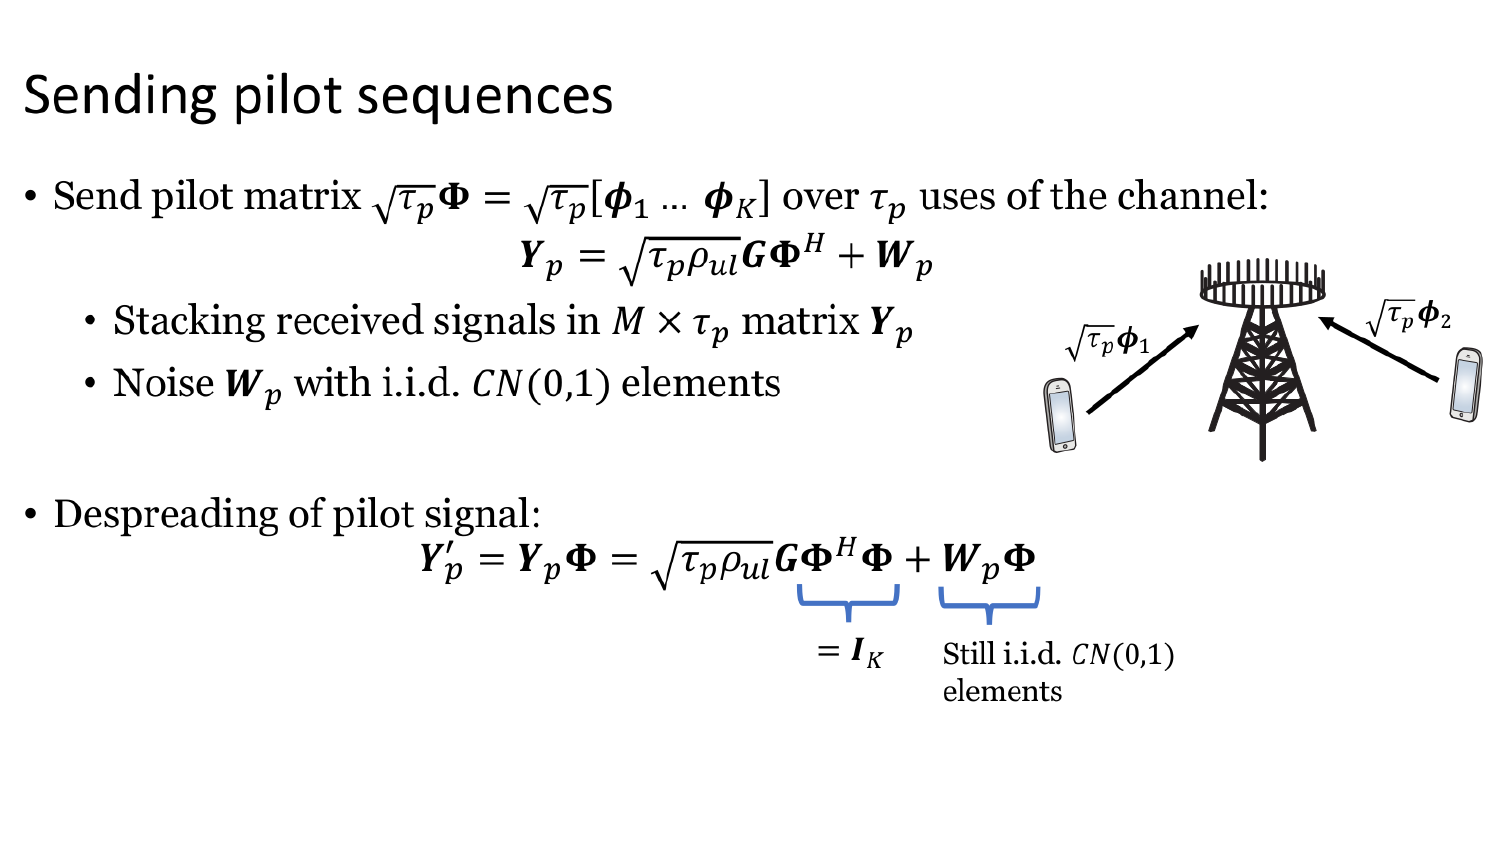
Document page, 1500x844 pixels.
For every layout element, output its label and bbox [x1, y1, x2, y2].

picture [0, 55, 1500, 788]
